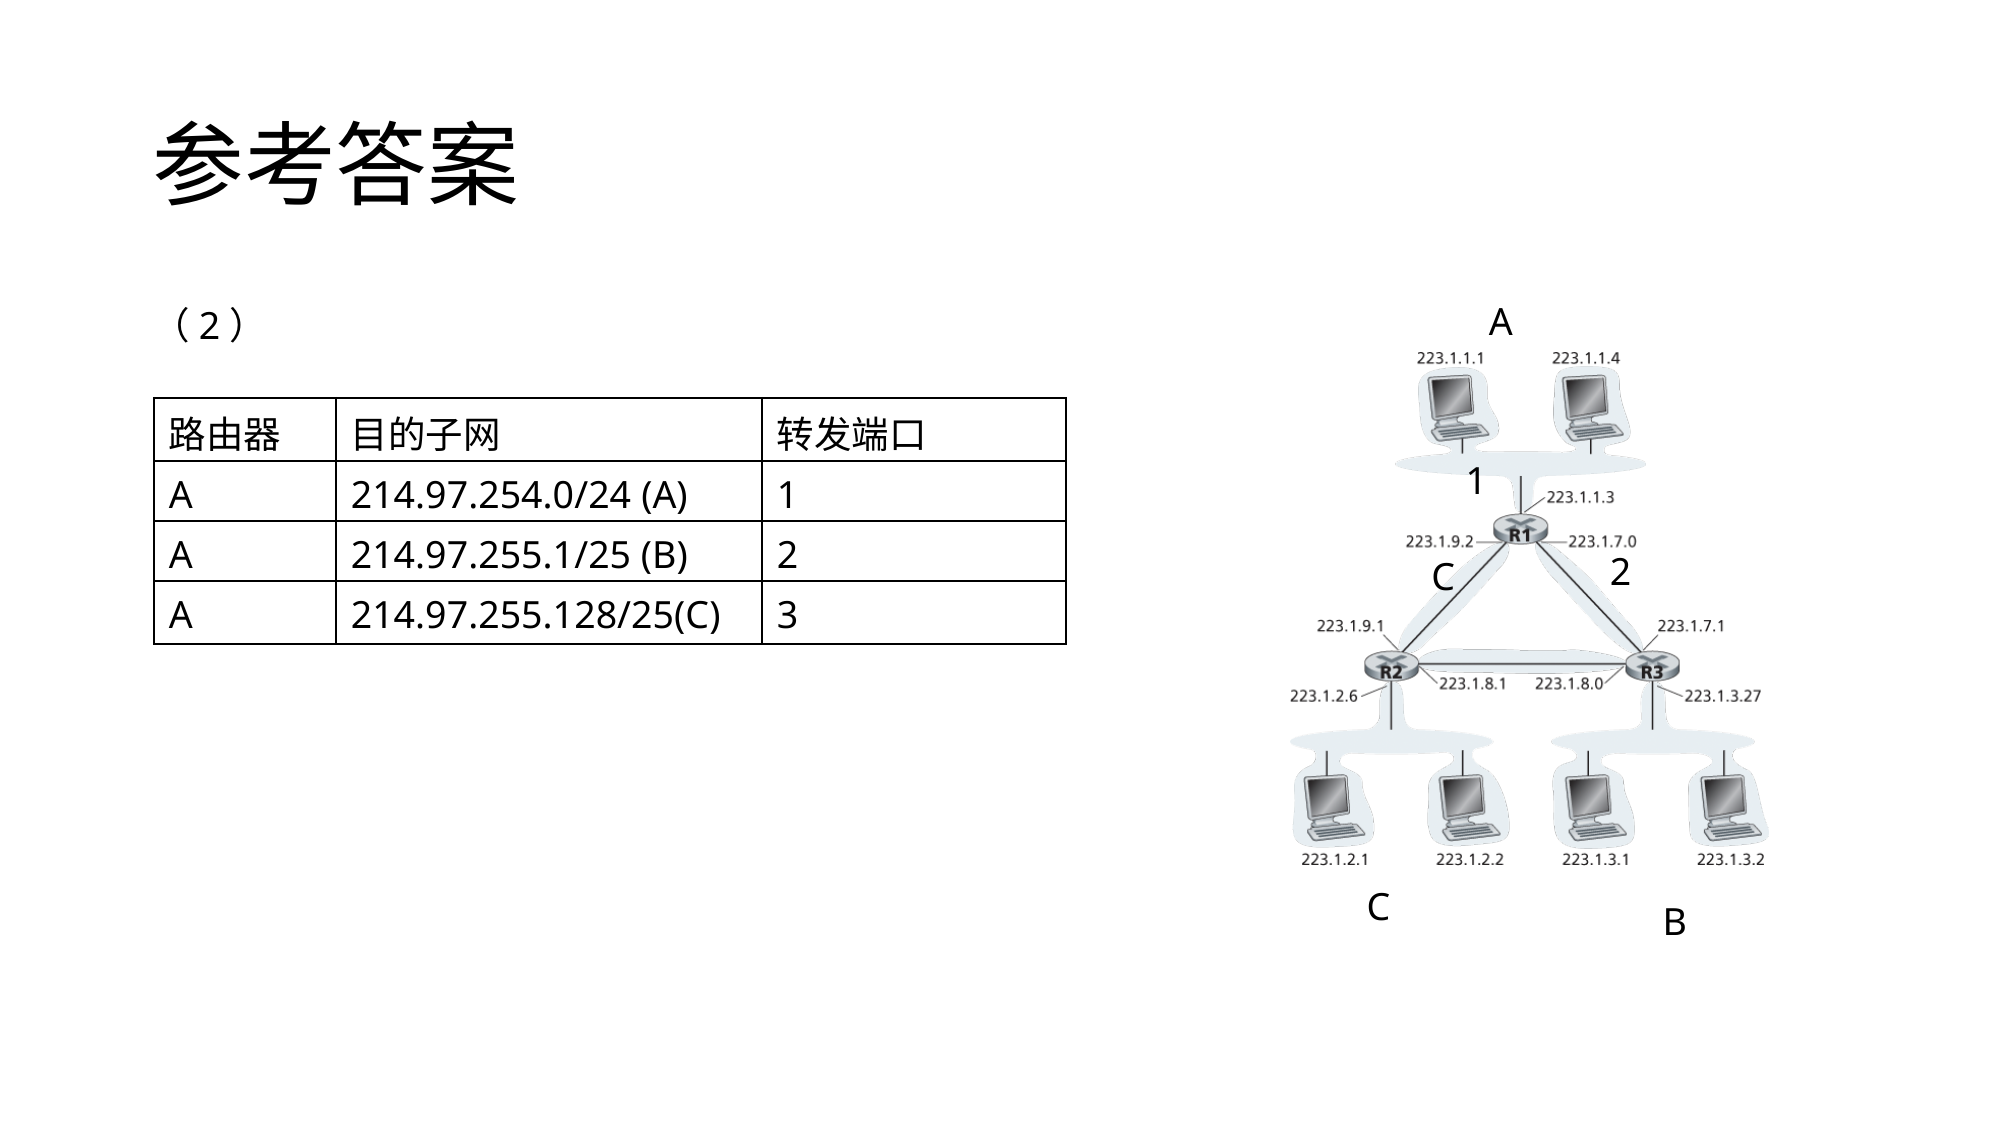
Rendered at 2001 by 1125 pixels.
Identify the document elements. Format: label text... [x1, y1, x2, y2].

title 参考答案 [137, 59, 1863, 278]
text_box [1290, 290, 1769, 952]
table_cell 1 [763, 462, 1065, 520]
list （2） [137, 299, 1863, 1014]
table_cell A [155, 522, 335, 580]
table_cell A [155, 582, 335, 643]
table_cell 3 [763, 582, 1065, 643]
table_cell 214.97.254.0/24 (A) [337, 462, 761, 520]
table_header 转发端口 [763, 399, 1065, 460]
table_cell 214.97.255.128/25(C) [337, 582, 761, 643]
table_cell 2 [763, 522, 1065, 580]
table_header 目的子网 [337, 399, 761, 460]
table_header 路由器 [155, 399, 335, 460]
table_cell 214.97.255.1/25 (B) [337, 522, 761, 580]
table_cell A [155, 462, 335, 520]
